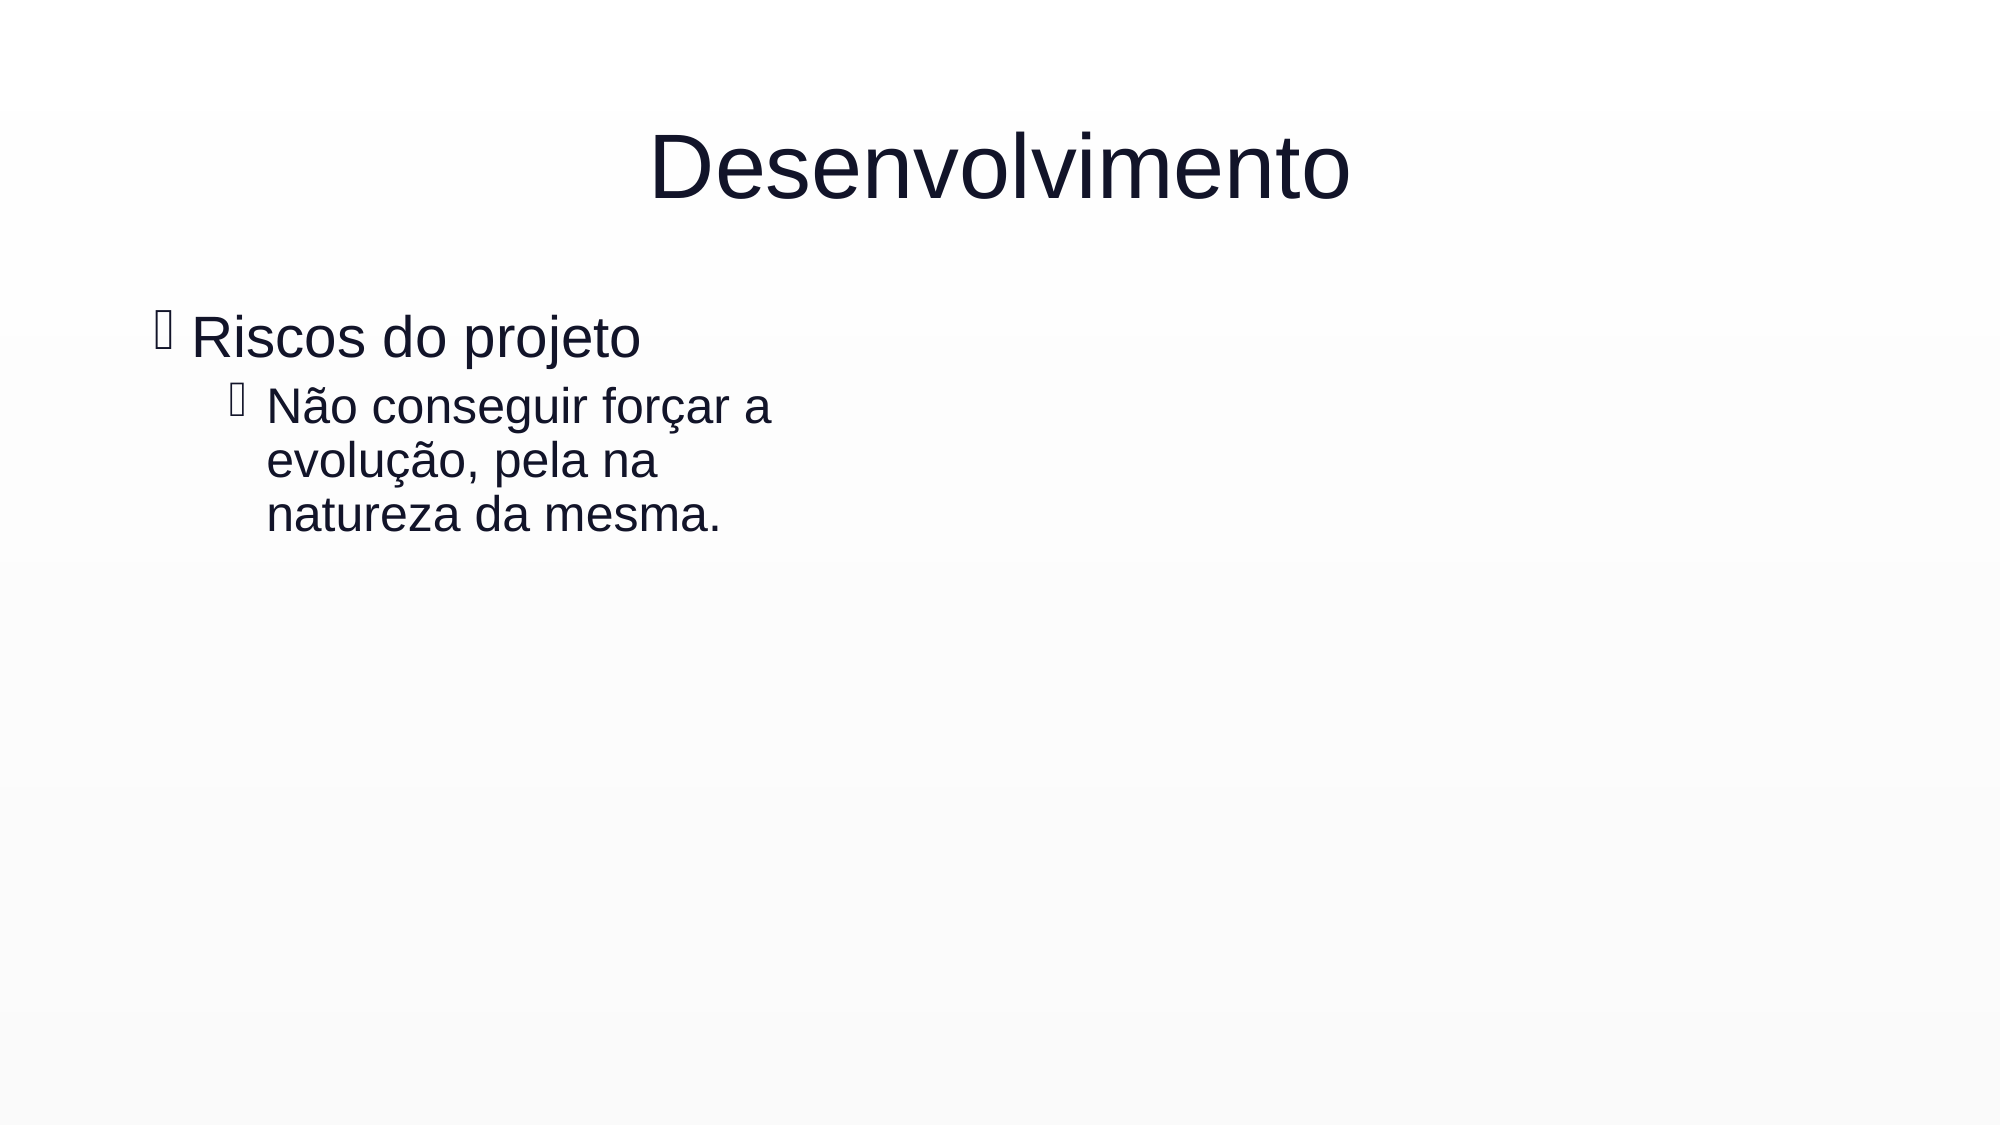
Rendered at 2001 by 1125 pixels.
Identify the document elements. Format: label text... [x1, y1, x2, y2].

list Riscos do projeto Não conseguir forçar a evolução, pela na natureza da mesma. [138, 299, 857, 1014]
title Desenvolvimento [138, 60, 1864, 278]
